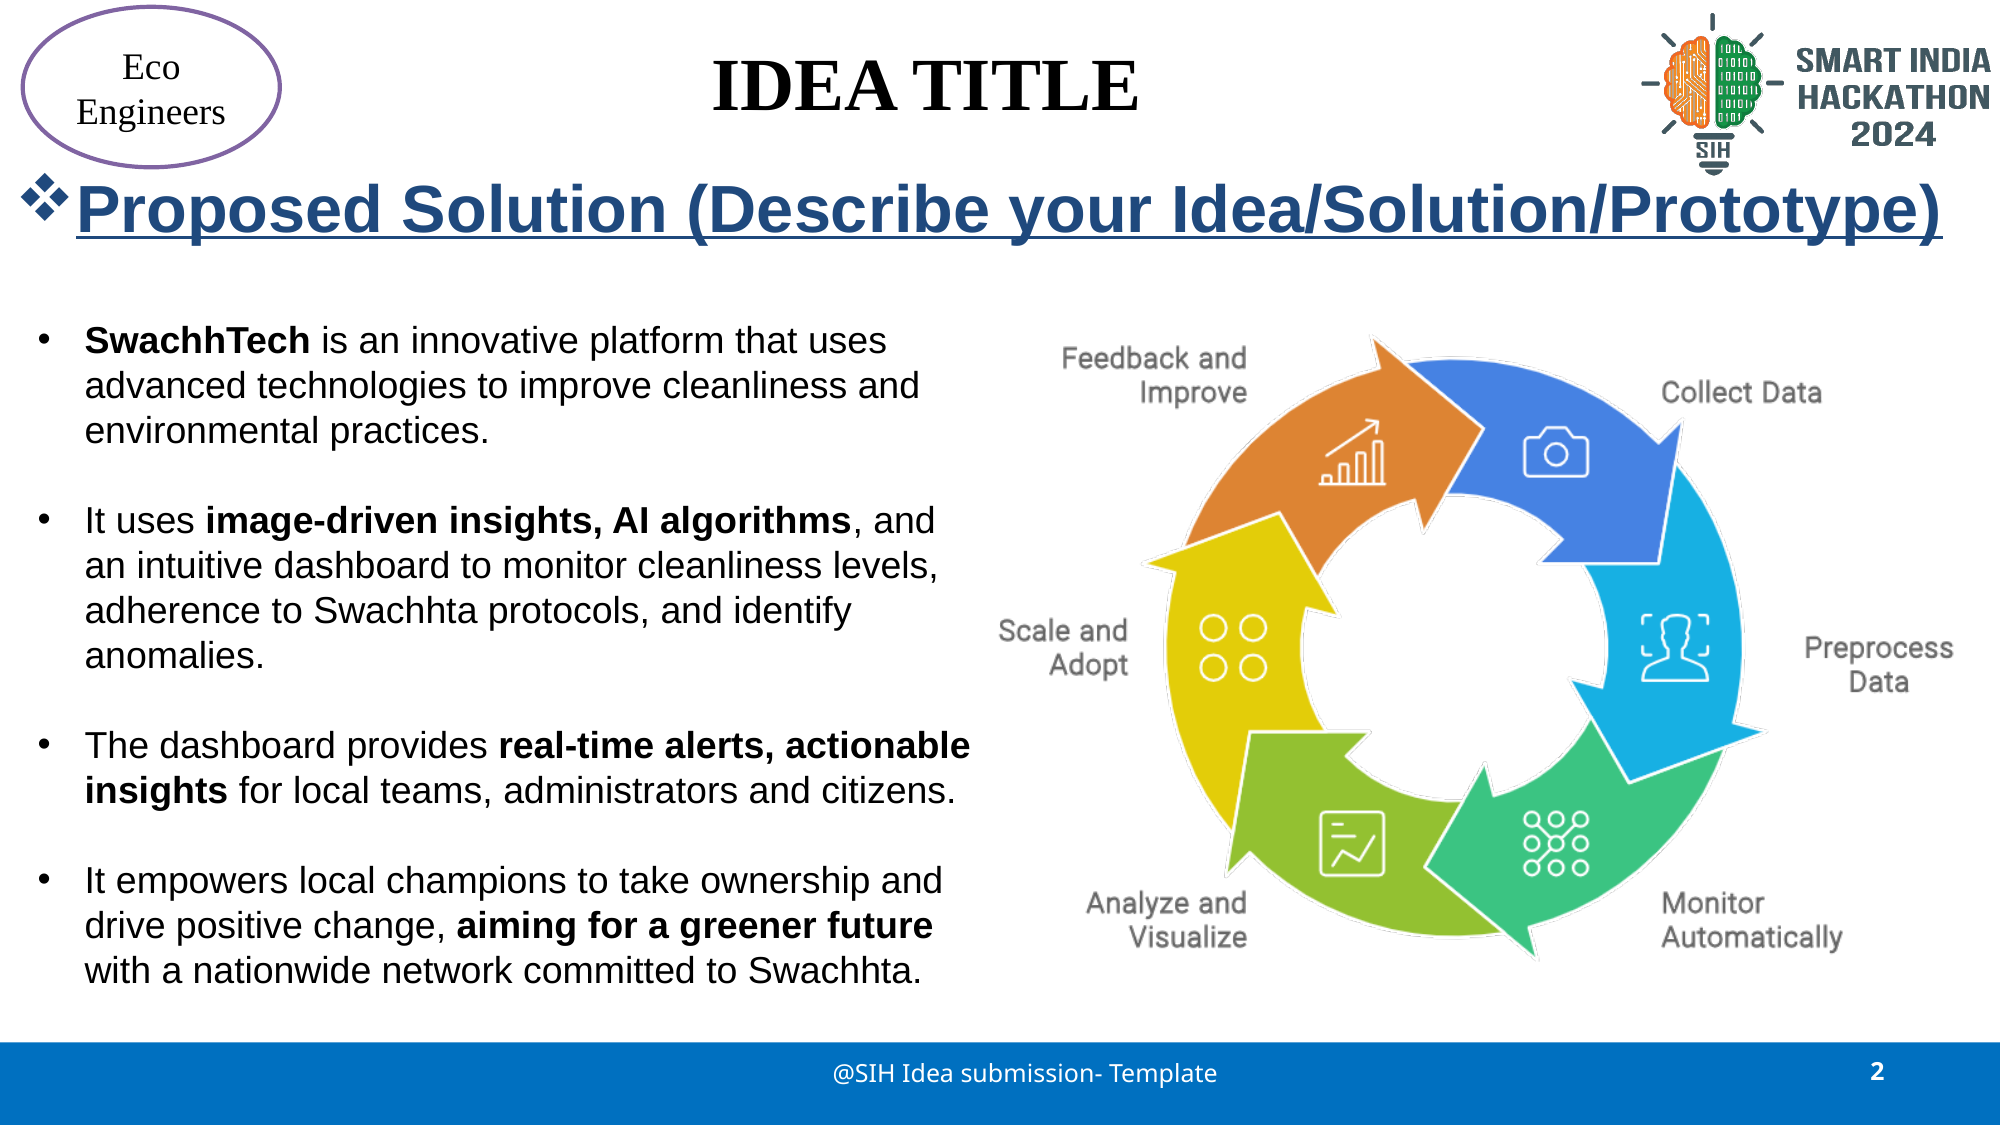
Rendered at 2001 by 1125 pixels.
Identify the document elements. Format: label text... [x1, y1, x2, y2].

footer @SIH Idea submission- Template [762, 1042, 1289, 1103]
text_box Proposed Solution (Describe your Idea/Solution/Prototype) [0, 157, 2000, 253]
slide_number 2 [1433, 1042, 1900, 1103]
picture [993, 334, 1966, 962]
picture [1631, 4, 2000, 194]
text_box SwachhTech is an innovative platform that uses advanced technologies to improve cleanliness and environmental practices. It uses image-driven insights, AI algorithms, and an intuitive dashboard to monitor cleanliness levels, adherence to Swachhta protocols, and identify anomalies. The dashboard provides real-time alerts, actionable insights for local teams, administrators and citizens. It empowers local champions to take ownership and drive positive change, aiming for a greener future with a nationwide network committed to Swachhta. [22, 308, 994, 999]
text_box [0, 1042, 2000, 1125]
text_box Eco Engineers [20, 4, 282, 170]
title IDEA TITLE [22, 0, 1831, 148]
